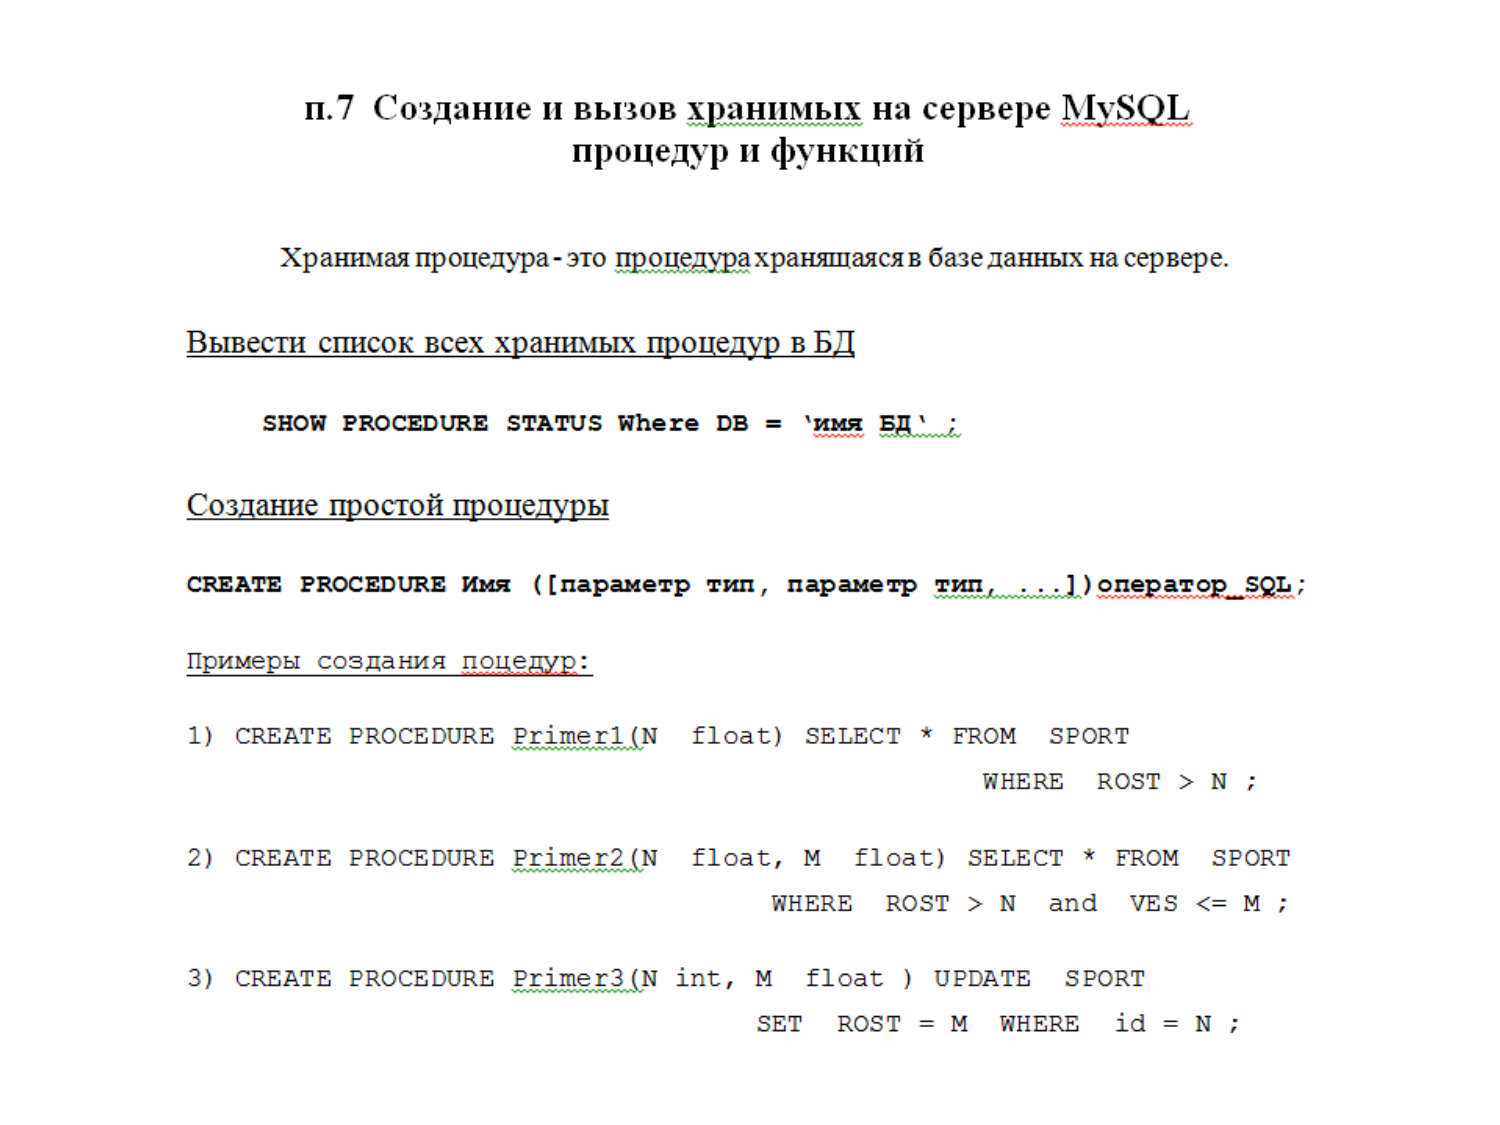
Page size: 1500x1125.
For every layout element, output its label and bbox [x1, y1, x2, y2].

picture [154, 62, 1346, 1063]
